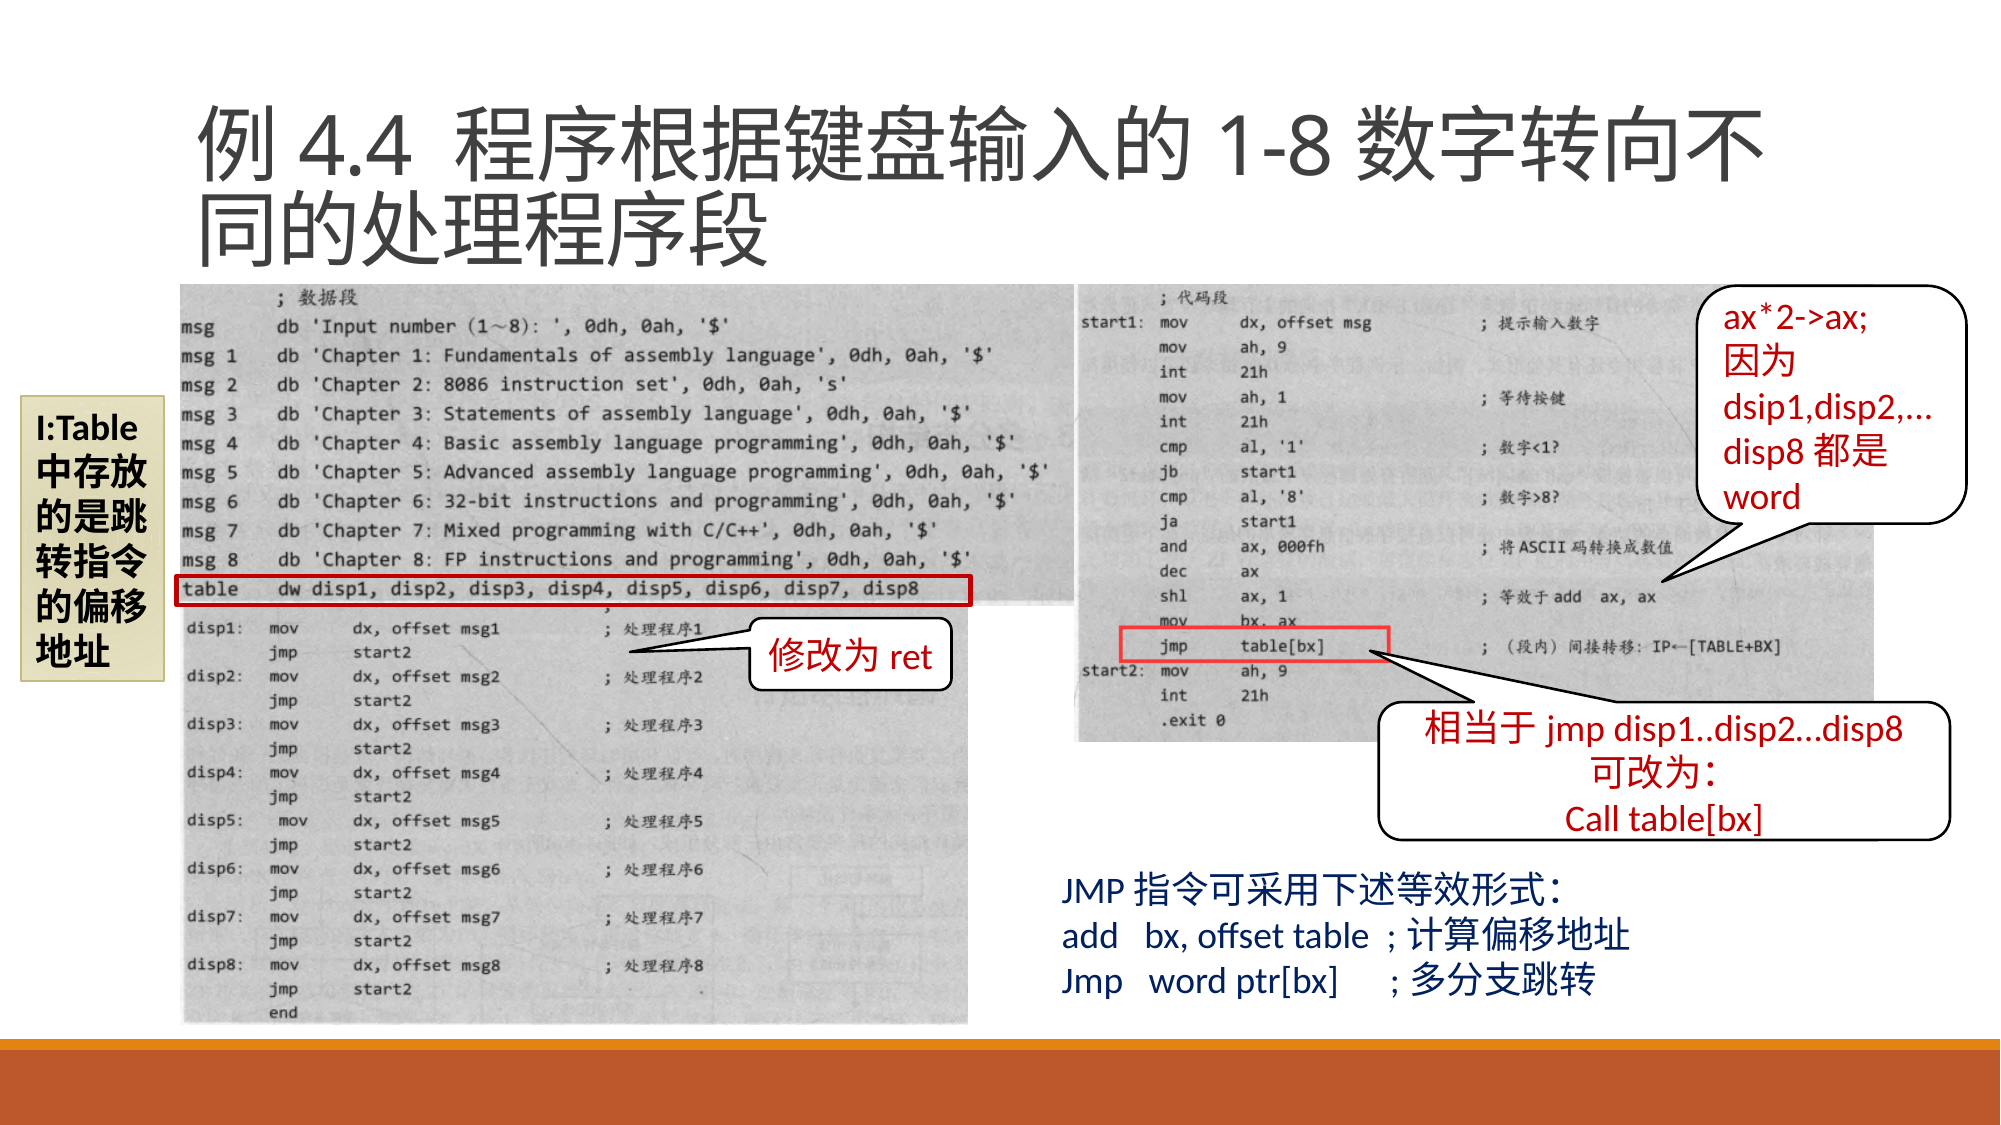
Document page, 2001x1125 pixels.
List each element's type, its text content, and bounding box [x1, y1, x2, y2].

picture [179, 607, 968, 1026]
text_box 相当于jmp disp1..disp2…disp8 可改为： Call table[bx] [1377, 700, 1952, 842]
text_box ax*2->ax; 因为dsip1,disp2,...disp8都是word [1880, 284, 1968, 525]
text_box JMP指令可采用下述等效形式： add bx, offset table ;计算偏移地址 Jmp word ptr[bx] ;多分支跳转 [1046, 858, 1775, 1009]
title 例4.4 程序根据键盘输入的1-8数字转向不同的处理程序段 [180, 47, 1830, 283]
picture [1074, 283, 1874, 743]
text_box I:Table 中存放的是跳转指令的偏移地址 [20, 395, 165, 682]
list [179, 284, 1072, 606]
